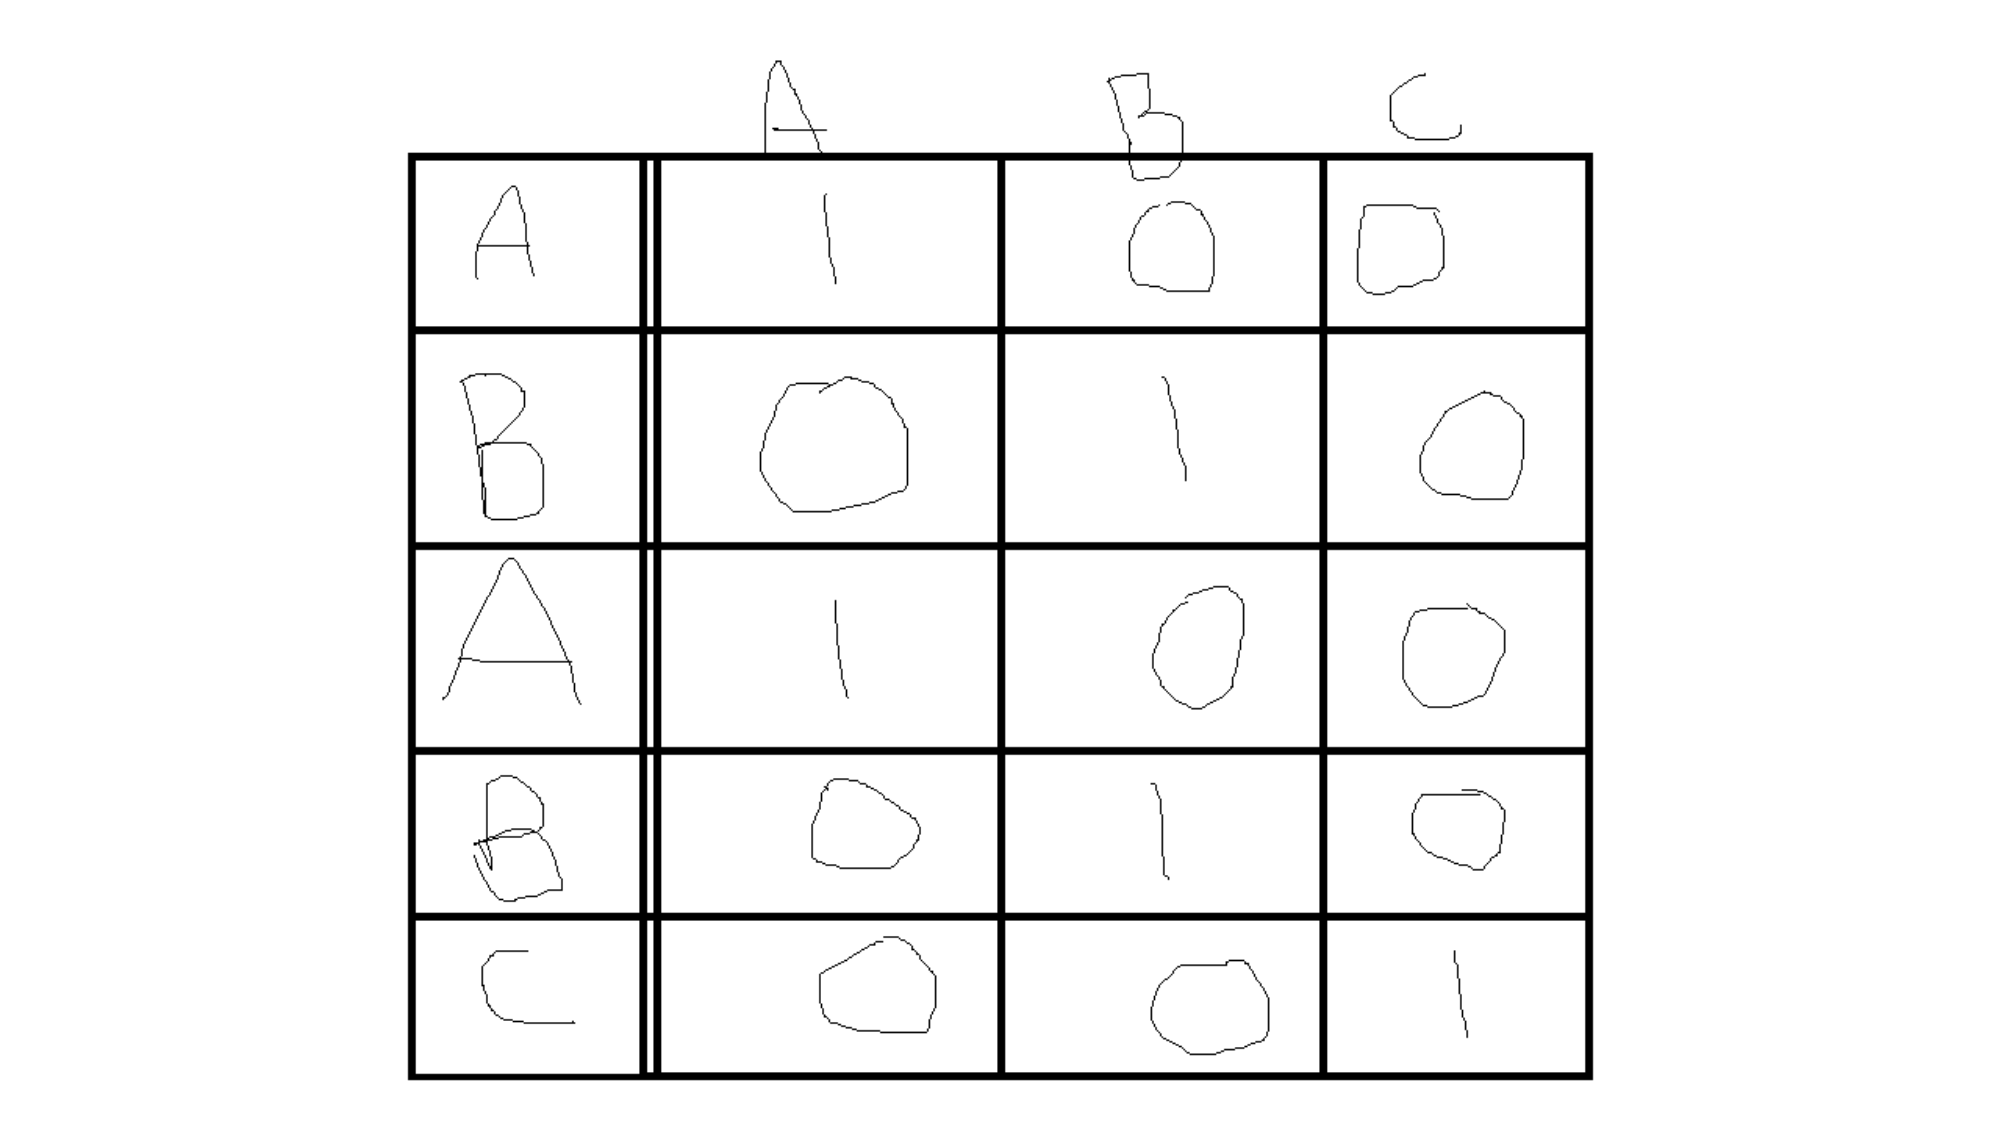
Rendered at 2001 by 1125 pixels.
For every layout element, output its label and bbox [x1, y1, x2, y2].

picture [377, 17, 1623, 1107]
